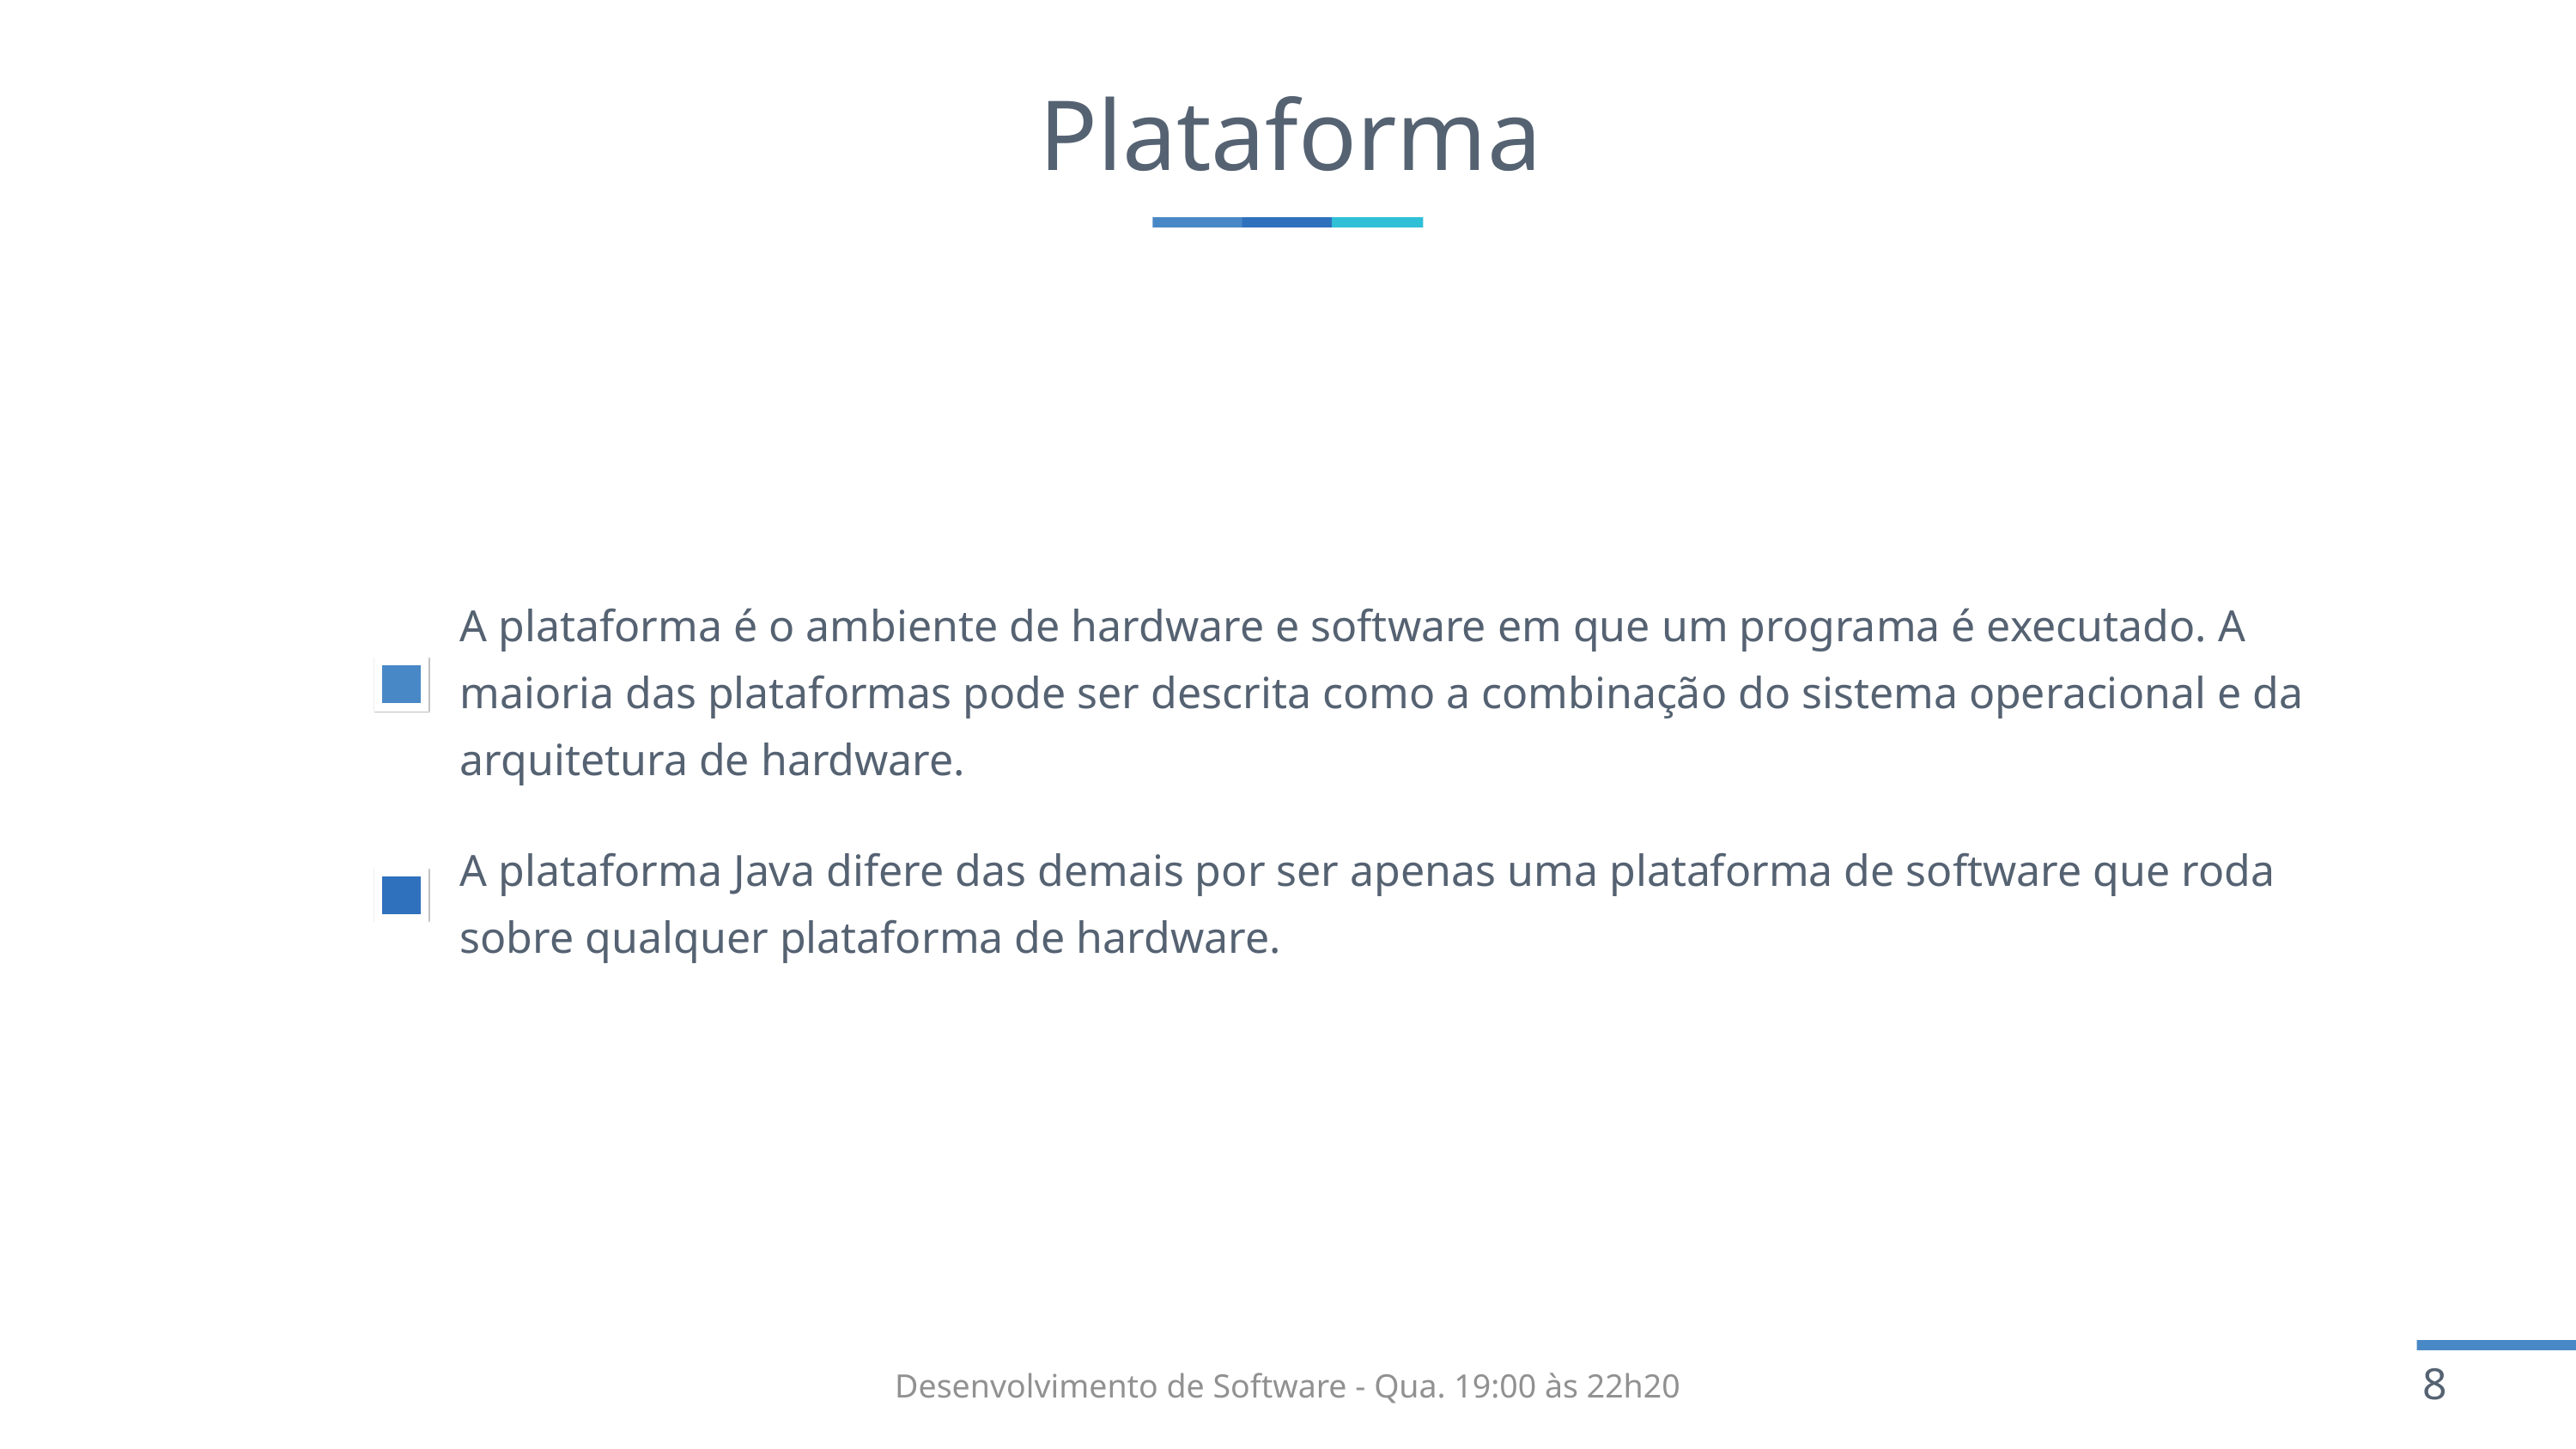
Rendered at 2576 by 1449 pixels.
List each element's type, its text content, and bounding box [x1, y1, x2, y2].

list A plataforma Java difere das demais por ser apenas uma plataforma de software que roda sobre qualquer plataforma de hardware. [447, 809, 2412, 982]
slide_number 8 [2409, 1351, 2576, 1421]
title Plataforma [69, 49, 2512, 230]
list A plataforma é o ambiente de hardware e software em que um programa é executado. A maioria das plataformas pode ser descrita como a combinação do sistema operacional e da arquitetura de hardware. [447, 597, 2412, 770]
footer Desenvolvimento de Software - Qua. 19:00 às 22h20​ [853, 1349, 1723, 1427]
